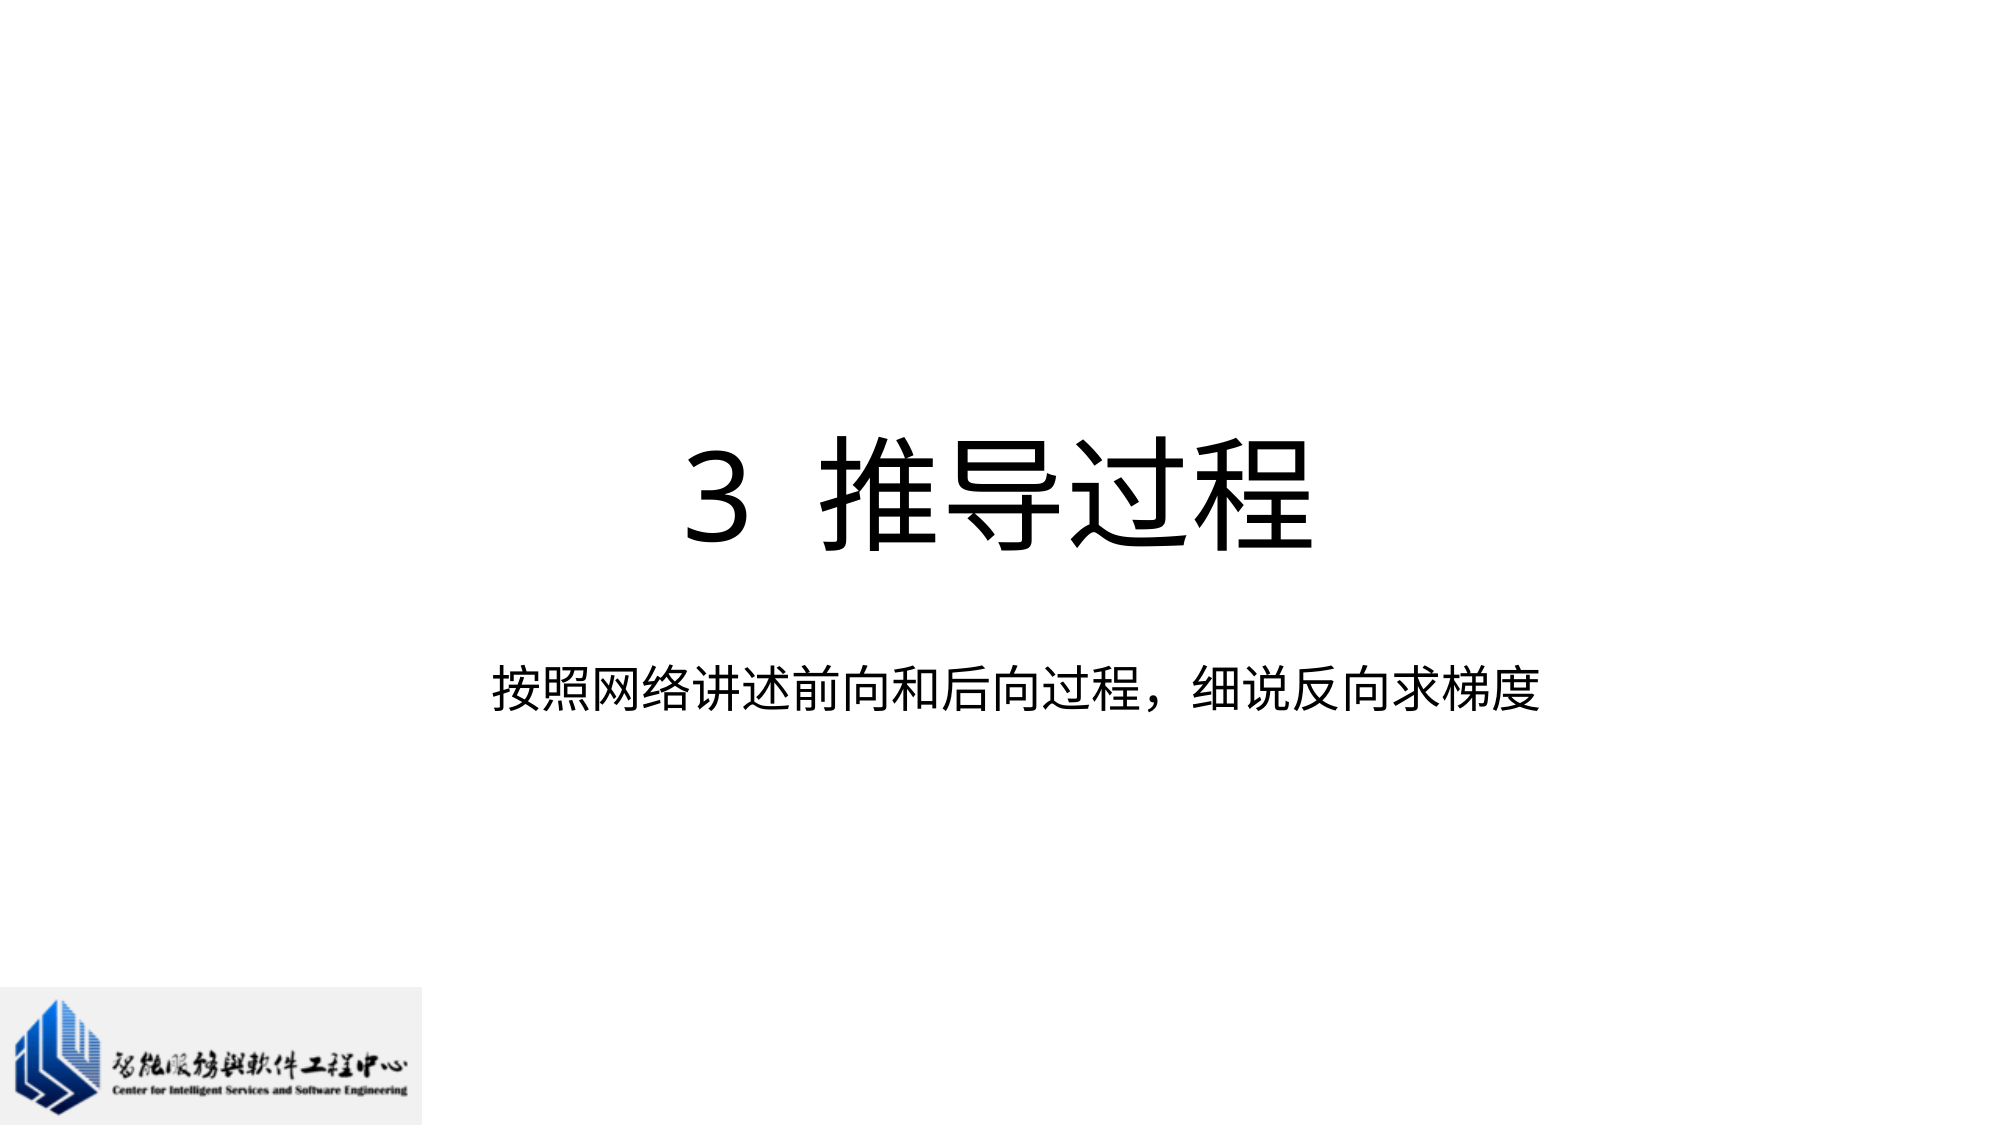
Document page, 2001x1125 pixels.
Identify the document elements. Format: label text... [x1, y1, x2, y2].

picture [0, 987, 422, 1125]
subtitle 按照网络讲述前向和后向过程，细说反向求梯度 [266, 575, 1767, 848]
title 3 推导过程 [249, 184, 1750, 576]
